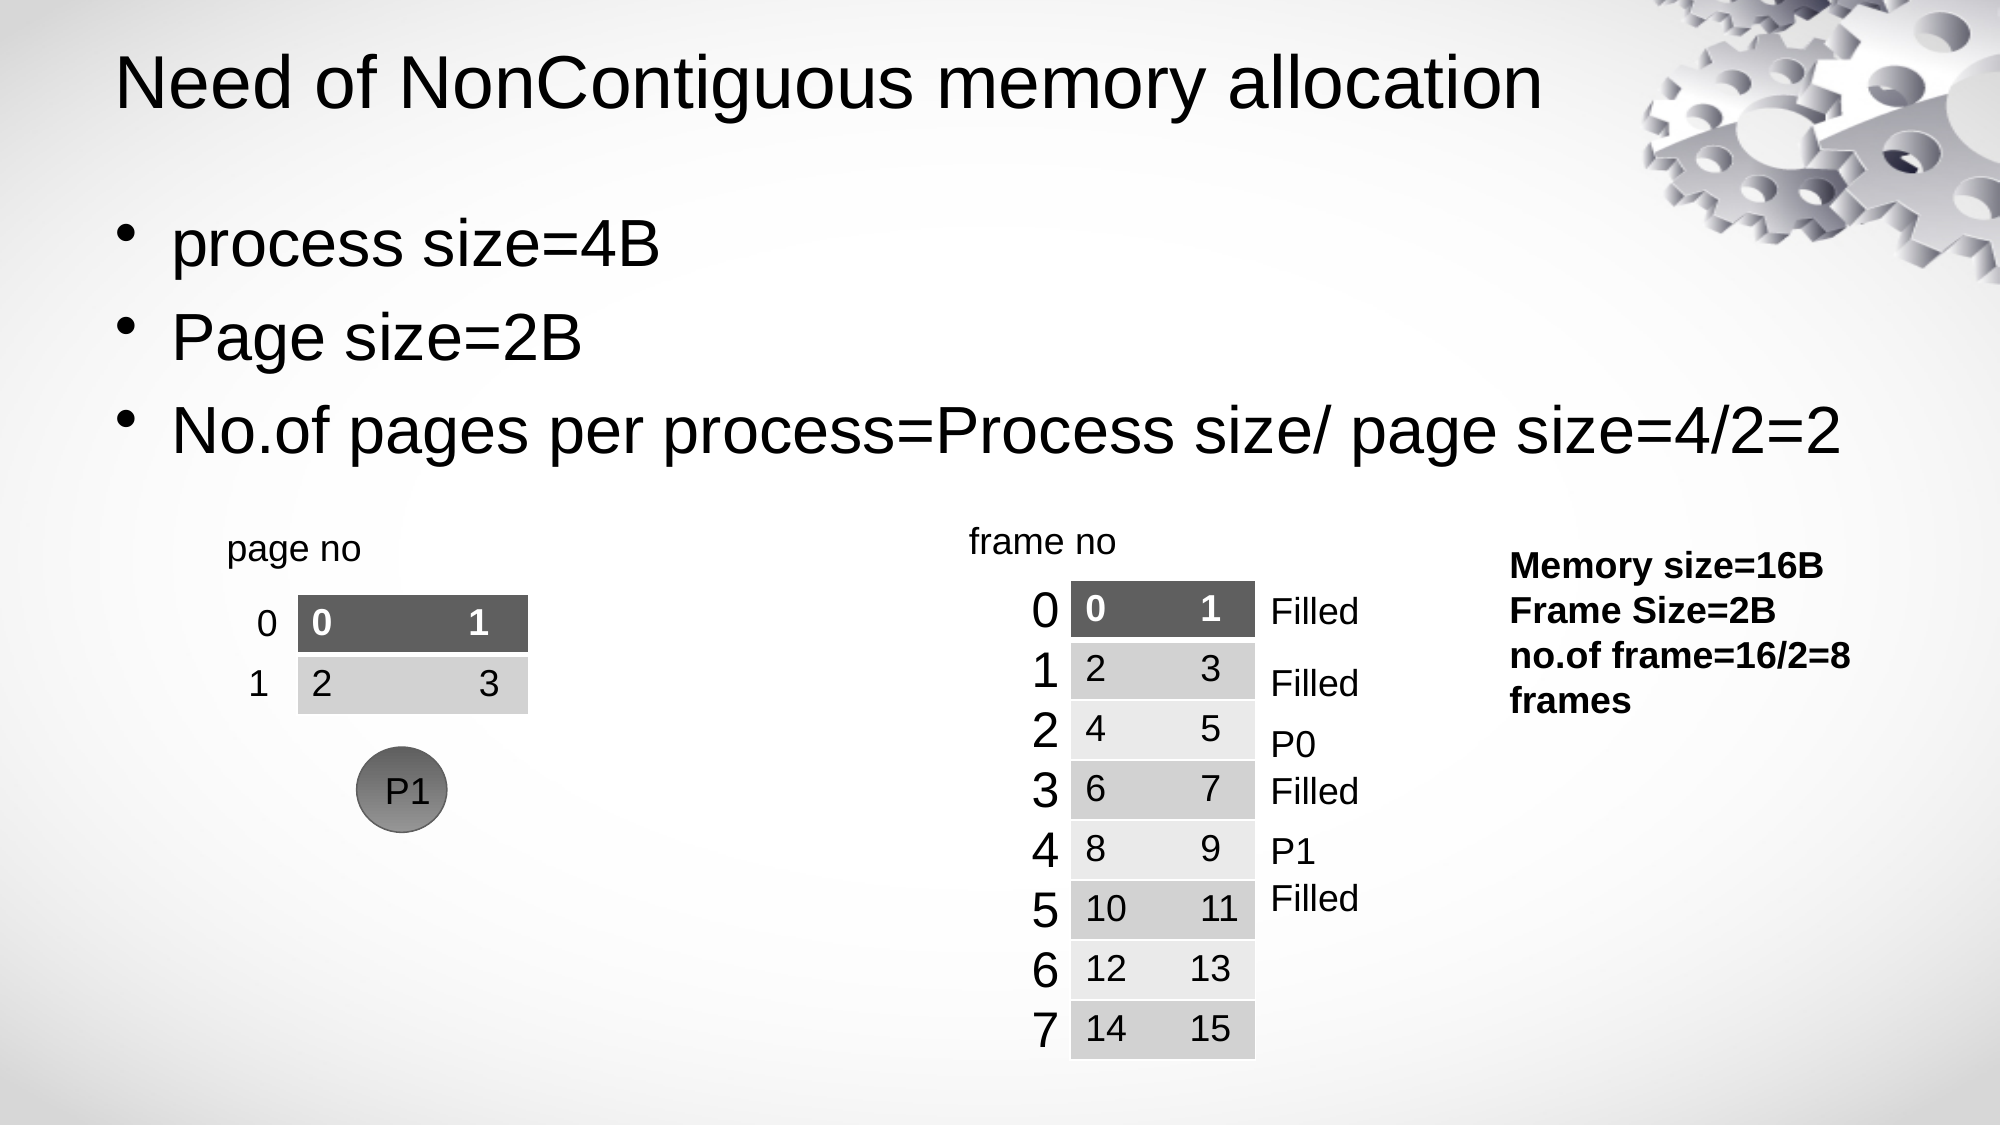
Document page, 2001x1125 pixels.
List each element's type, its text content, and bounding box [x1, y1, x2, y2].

text_box Filled [1255, 579, 1435, 640]
table_cell 14 15 [1071, 1001, 1255, 1059]
text_box page no [211, 516, 391, 577]
table_cell 2 3 [298, 657, 528, 714]
text_box P1 [1255, 819, 1435, 880]
table_header 0 1 [298, 595, 528, 652]
picture [0, 0, 2000, 1125]
text_box 1 [233, 651, 294, 712]
table_header 0 1 [1071, 581, 1255, 637]
text_box Memory size=16B Frame Size=2B no.of frame=16/2=8 frames [1494, 533, 1924, 728]
table_cell 8 9 [1071, 821, 1255, 879]
text_box frame no [954, 509, 1133, 569]
list process size=4B Page size=2B No.of pages per process=Process size/ page size=4/2=2 [99, 192, 1901, 480]
text_box Filled [1255, 880, 1435, 927]
text_box P0 [1255, 712, 1435, 772]
table_cell 6 7 [1071, 761, 1255, 819]
text_box 0 1 2 3 4 5 6 7 [1016, 569, 1071, 1065]
table_cell 2 3 [1071, 643, 1255, 699]
table_cell 10 11 [1071, 881, 1255, 939]
title Need of NonContiguous memory allocation [99, 30, 1901, 127]
text_box Filled [1255, 651, 1435, 712]
table_cell 4 5 [1071, 701, 1255, 759]
text_box 0 [242, 591, 296, 652]
table_cell 12 13 [1071, 941, 1255, 999]
text_box P1 [356, 747, 447, 833]
text_box Filled [1255, 772, 1435, 819]
